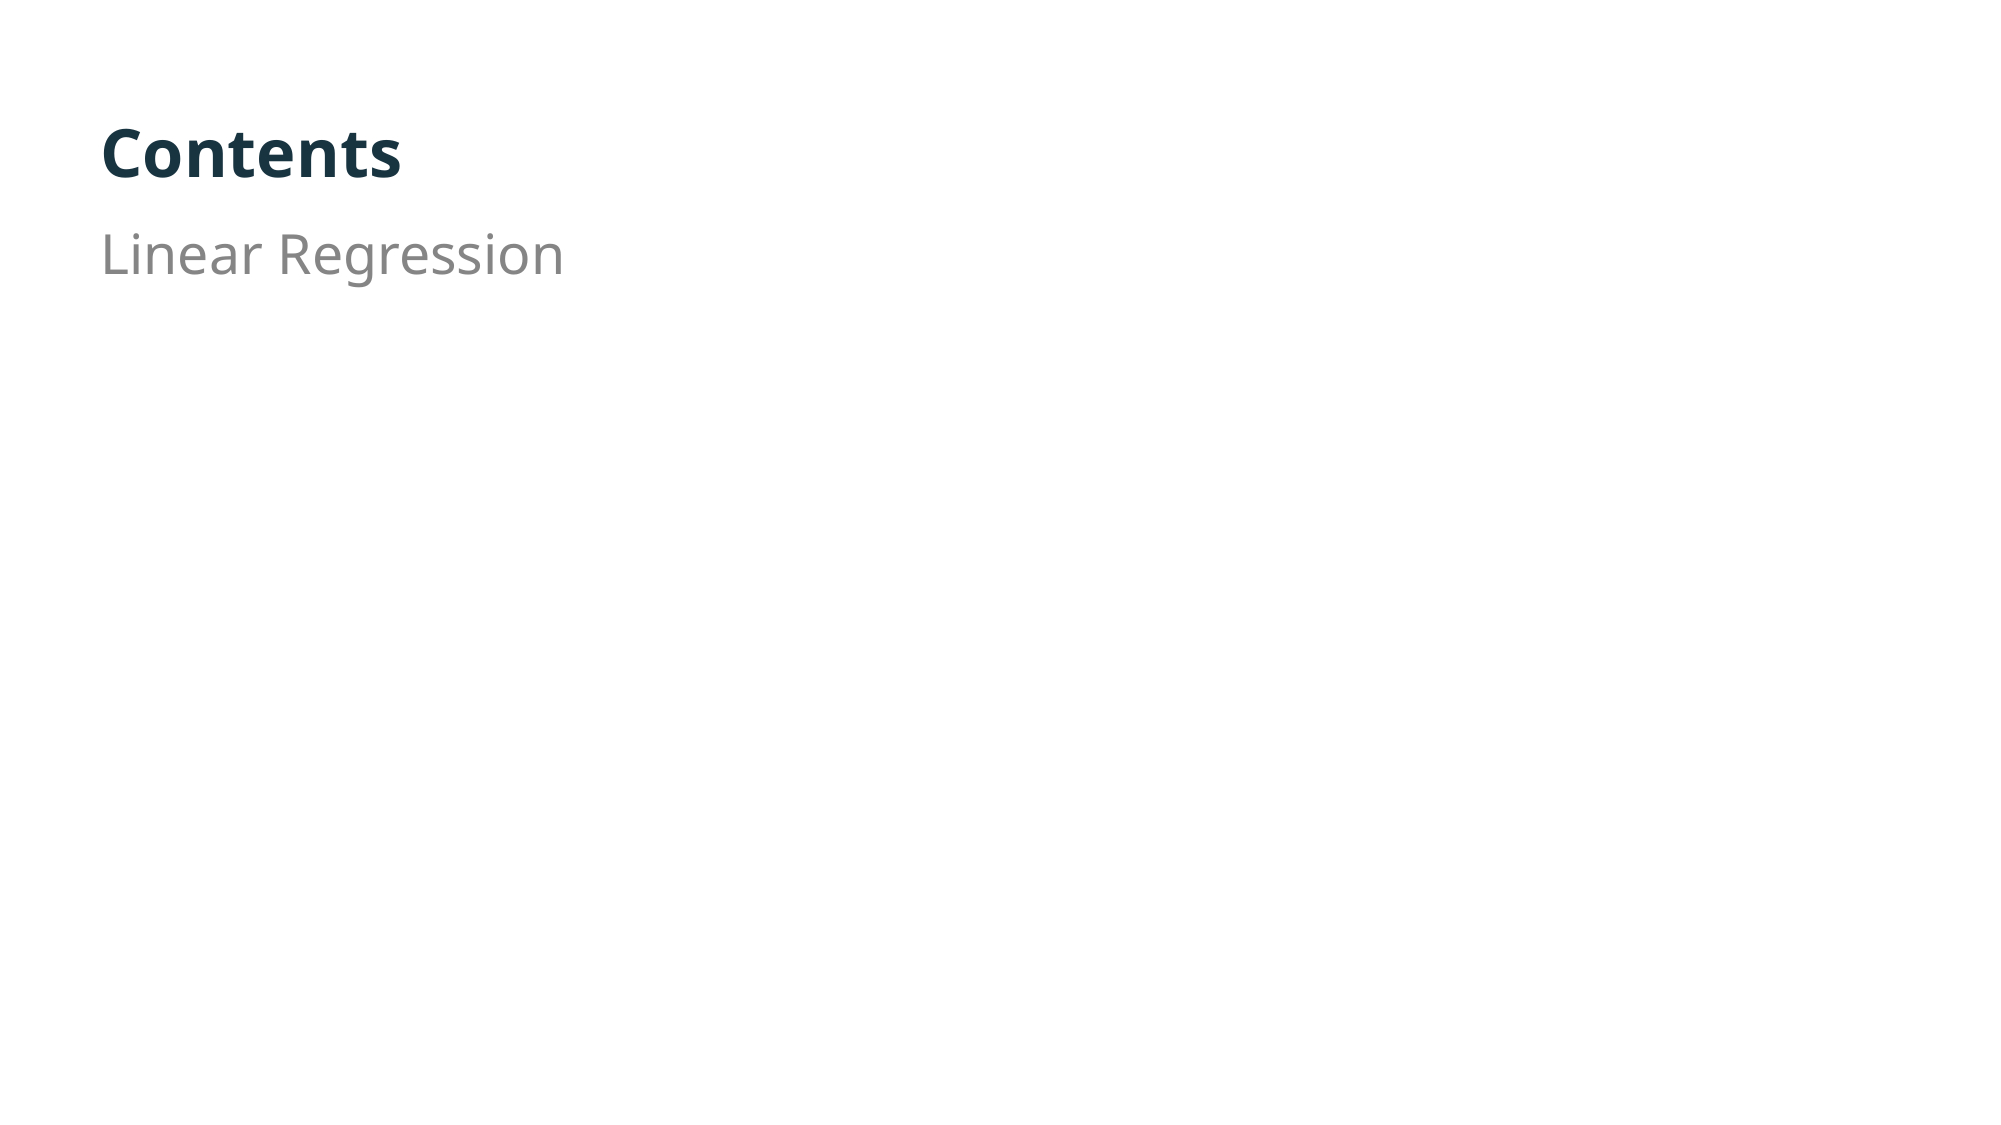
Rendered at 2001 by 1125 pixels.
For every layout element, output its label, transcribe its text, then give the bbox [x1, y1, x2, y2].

title Contents [80, 90, 1985, 216]
title Linear Regression [80, 198, 1888, 1053]
